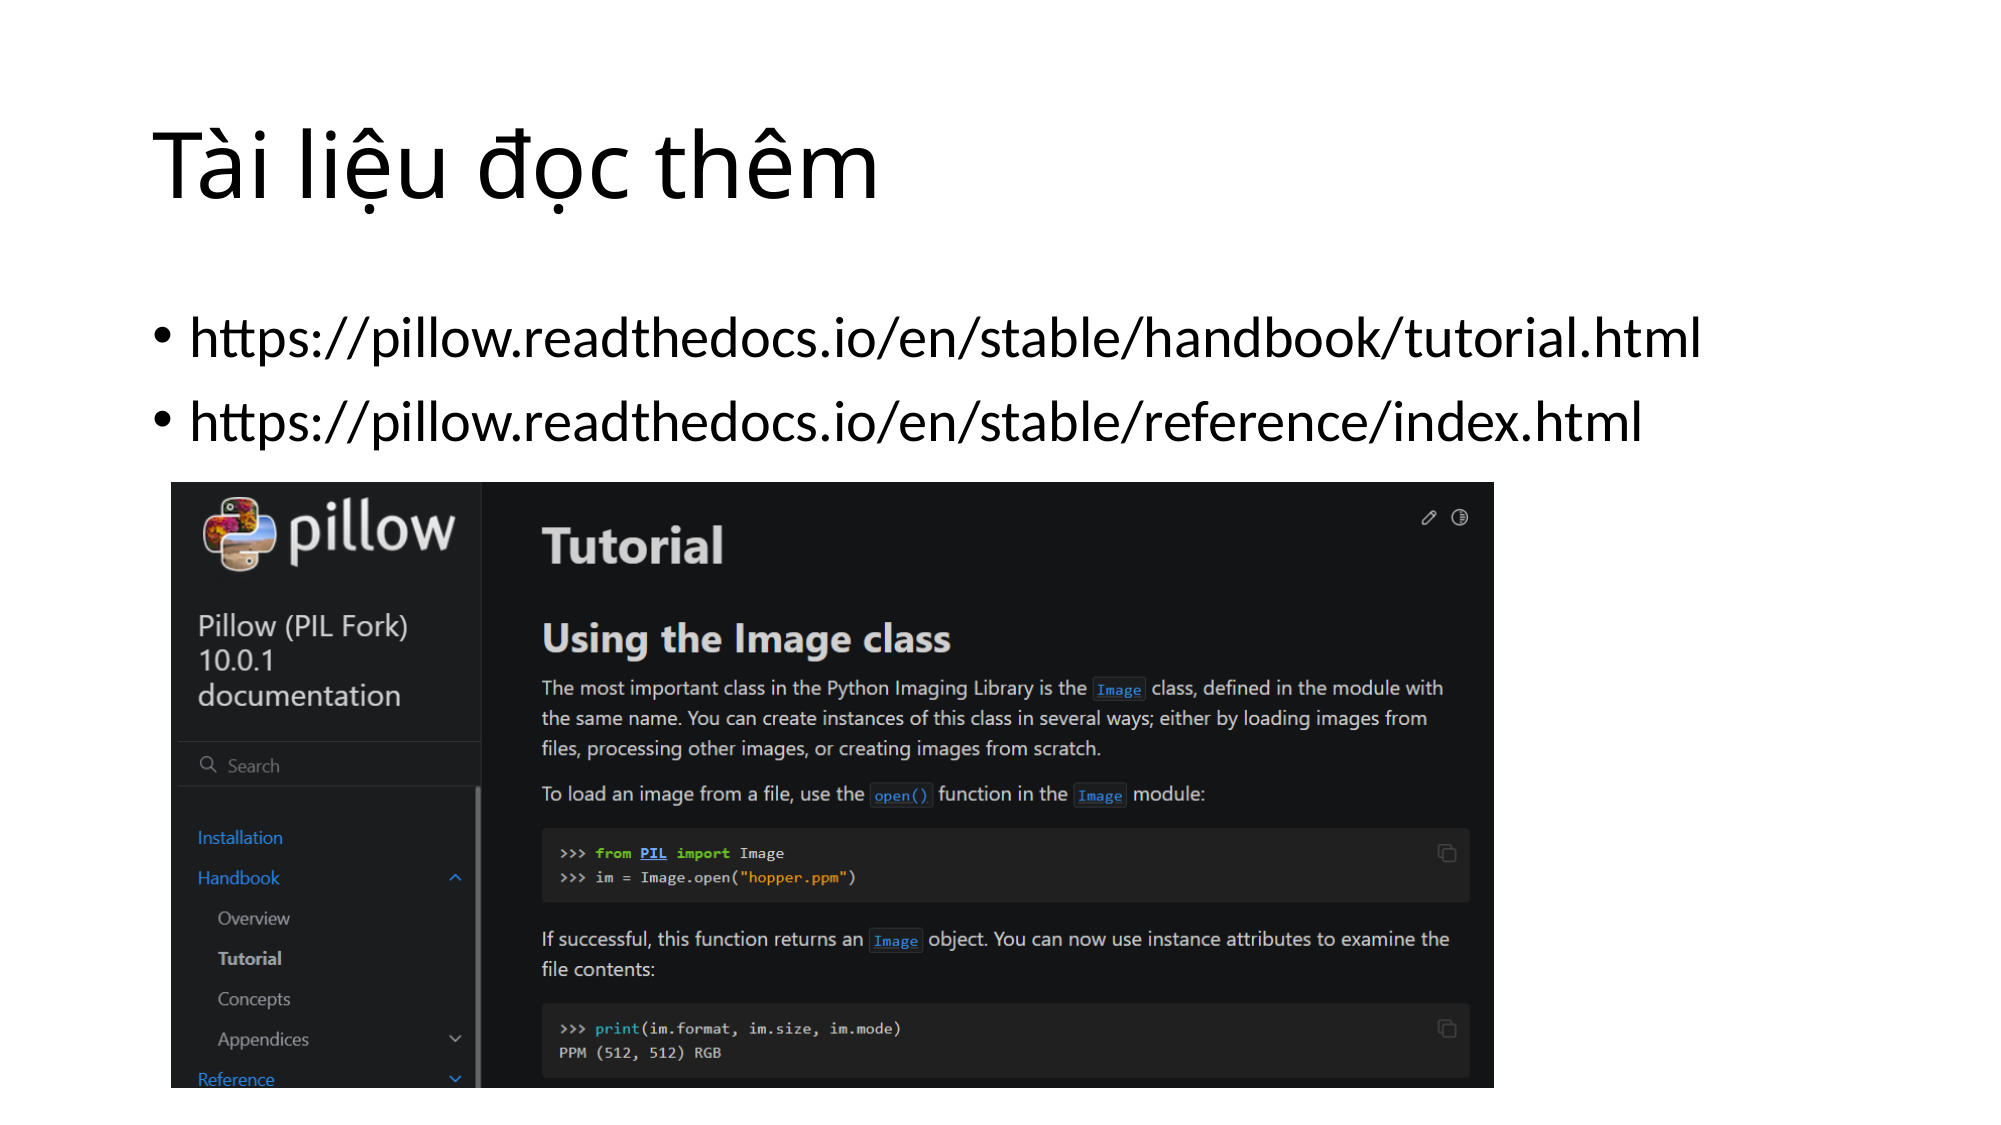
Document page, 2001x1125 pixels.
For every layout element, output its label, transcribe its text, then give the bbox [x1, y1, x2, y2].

title Tài liệu đọc thêm [137, 59, 1863, 278]
picture [171, 482, 1494, 1088]
list https://pillow.readthedocs.io/en/stable/handbook/tutorial.html https://pillow.readthedocs.io/en/stable/reference/index.html [137, 299, 1863, 1014]
